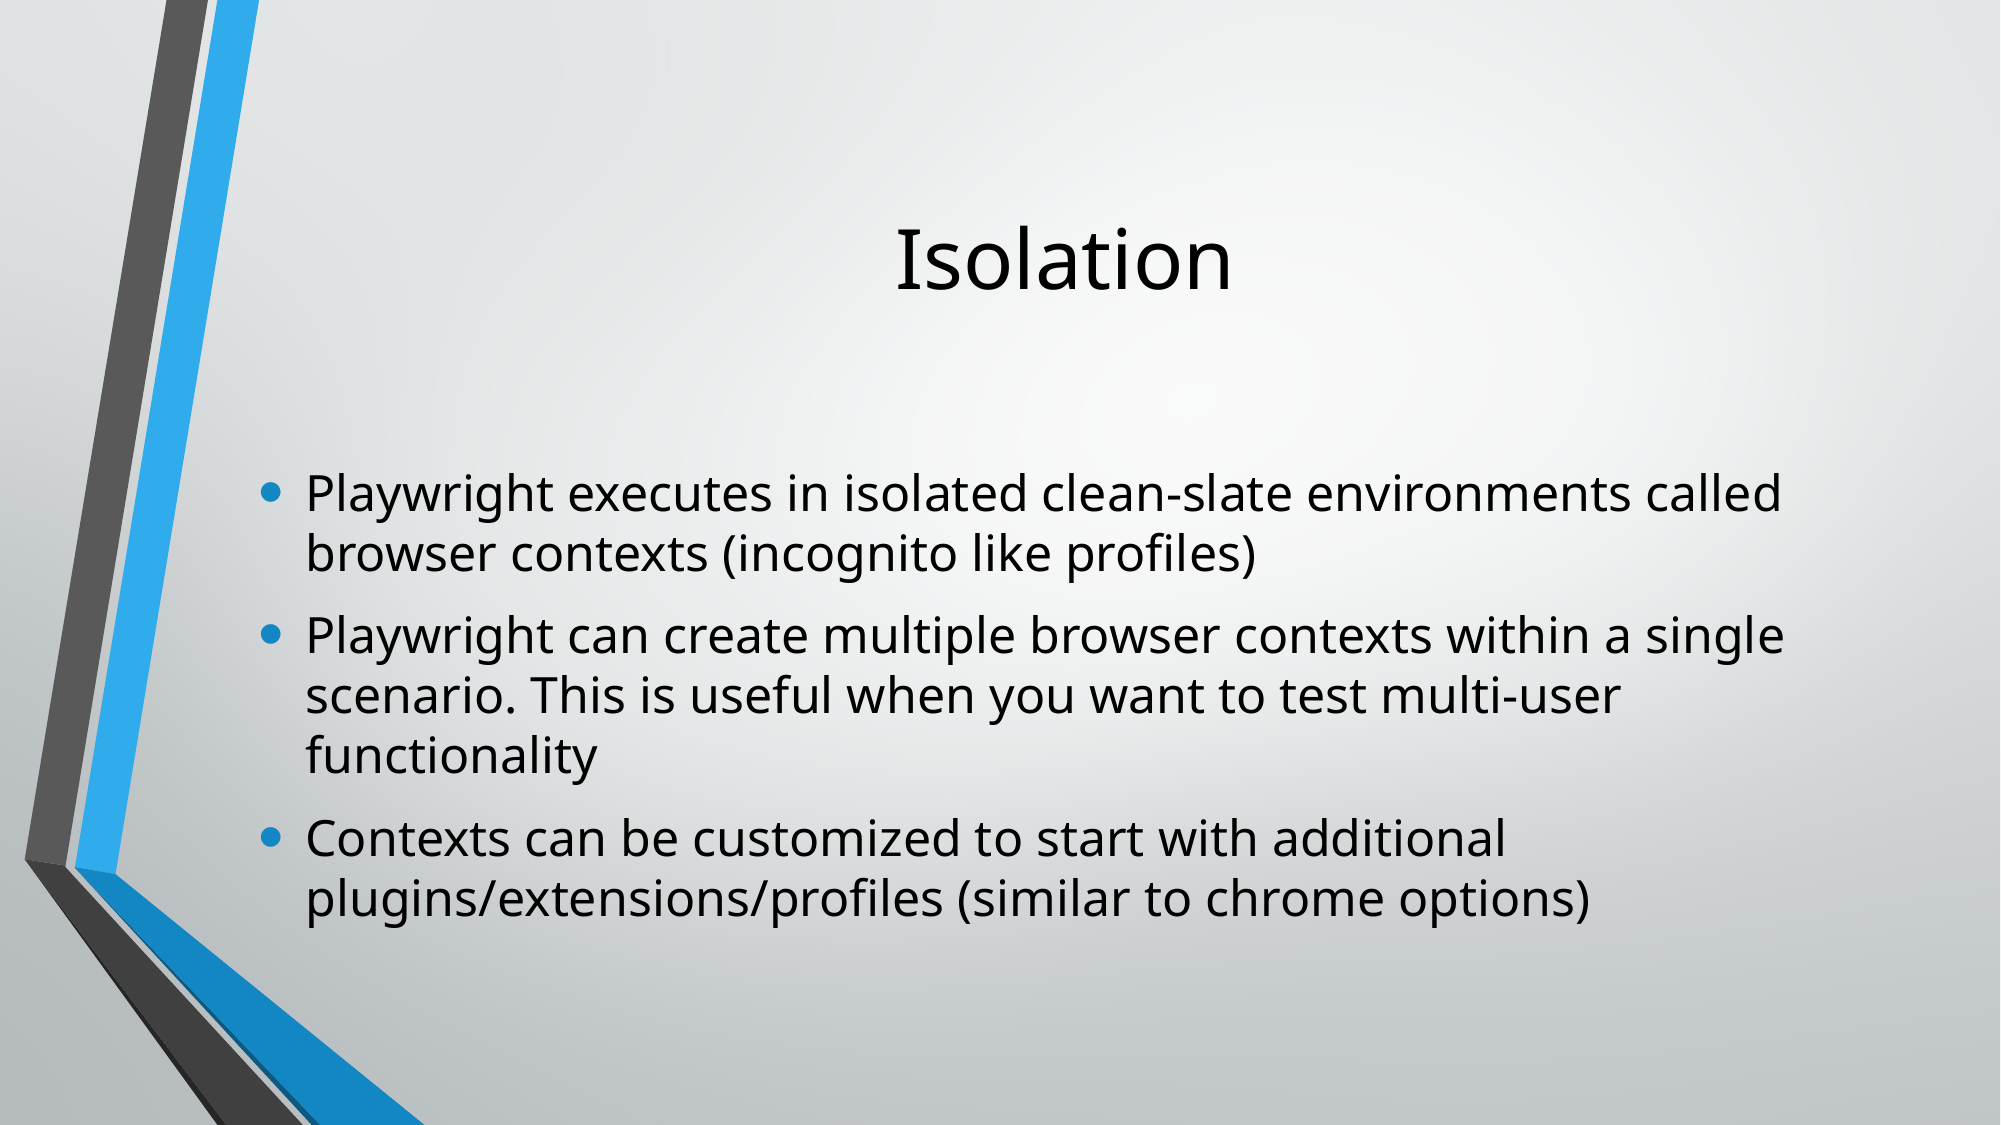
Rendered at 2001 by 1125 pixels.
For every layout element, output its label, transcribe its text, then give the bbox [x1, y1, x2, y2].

title Isolation [243, 112, 1887, 400]
list Playwright executes in isolated clean-slate environments called browser contexts (incognito like profiles) Playwright can create multiple browser contexts within a single scenario. This is useful when you want to test multi-user functionality Contexts can be customized to start with additional plugins/extensions/profiles (similar to chrome options) [243, 437, 1887, 950]
